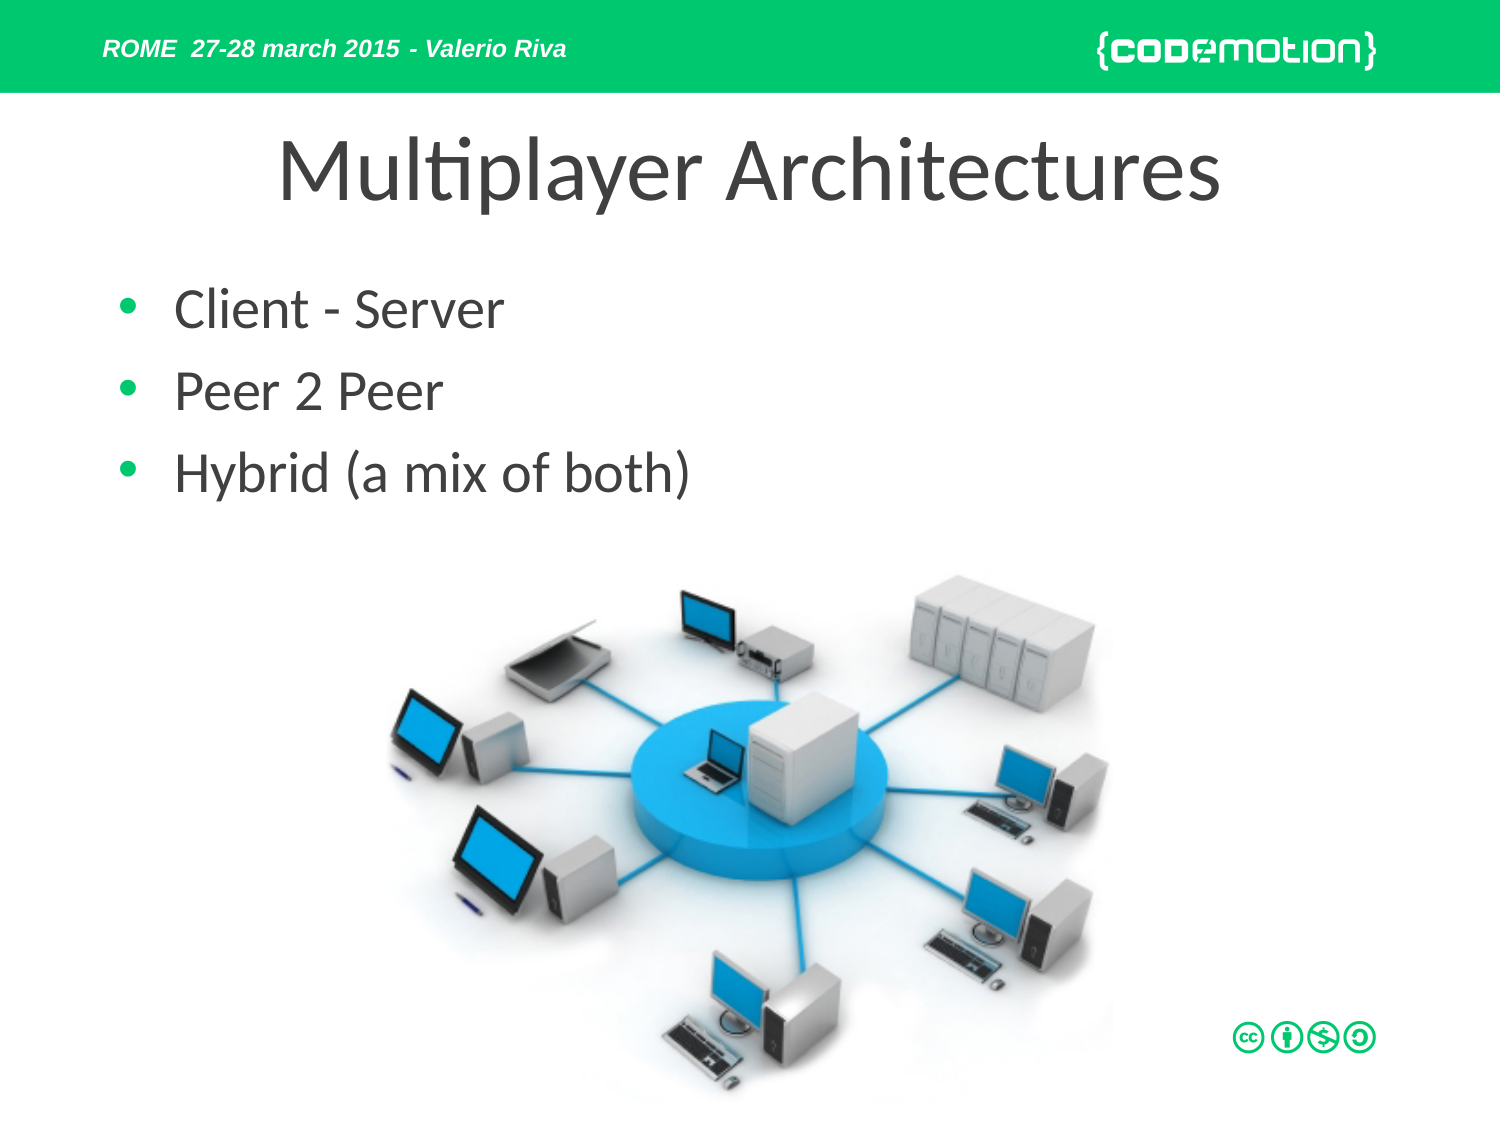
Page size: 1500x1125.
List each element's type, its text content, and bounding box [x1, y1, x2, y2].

list Client - Server Peer 2 Peer Hybrid (a mix of both) [103, 262, 1397, 1012]
picture [0, 0, 1500, 1125]
title Multiplayer Architectures [103, 101, 1397, 232]
